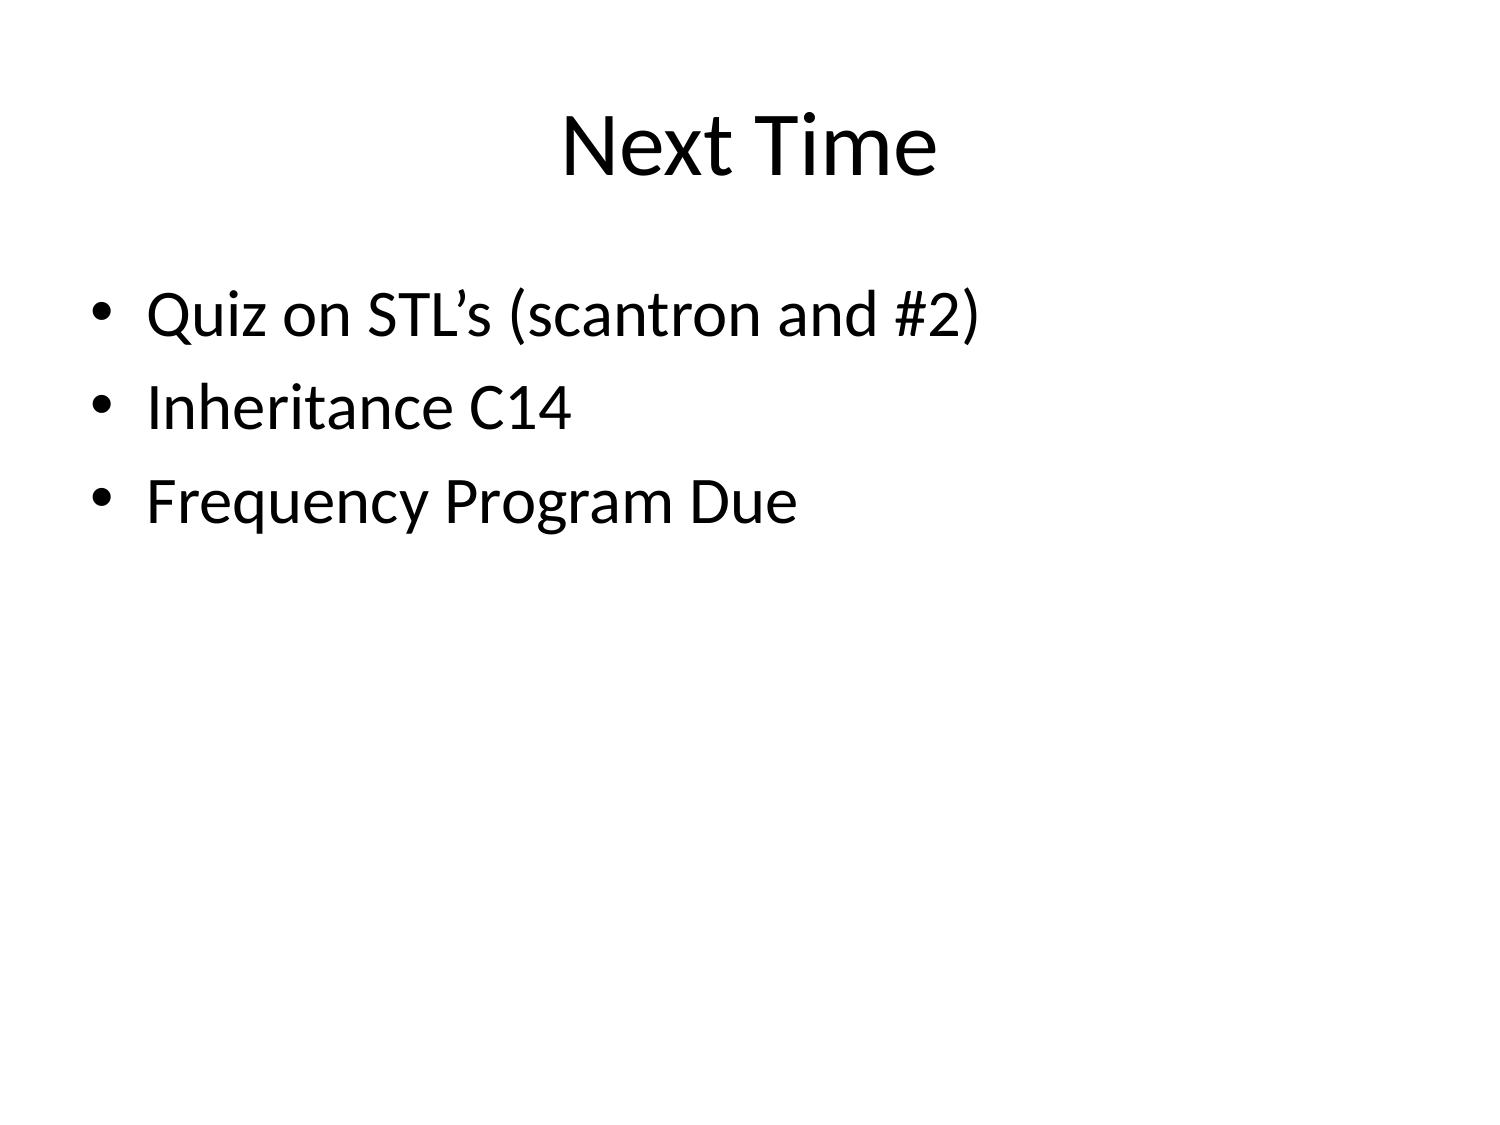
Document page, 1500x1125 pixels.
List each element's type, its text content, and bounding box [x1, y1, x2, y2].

title Next Time [75, 45, 1425, 233]
list Quiz on STL’s (scantron and #2) Inheritance C14 Frequency Program Due [75, 262, 1425, 1005]
